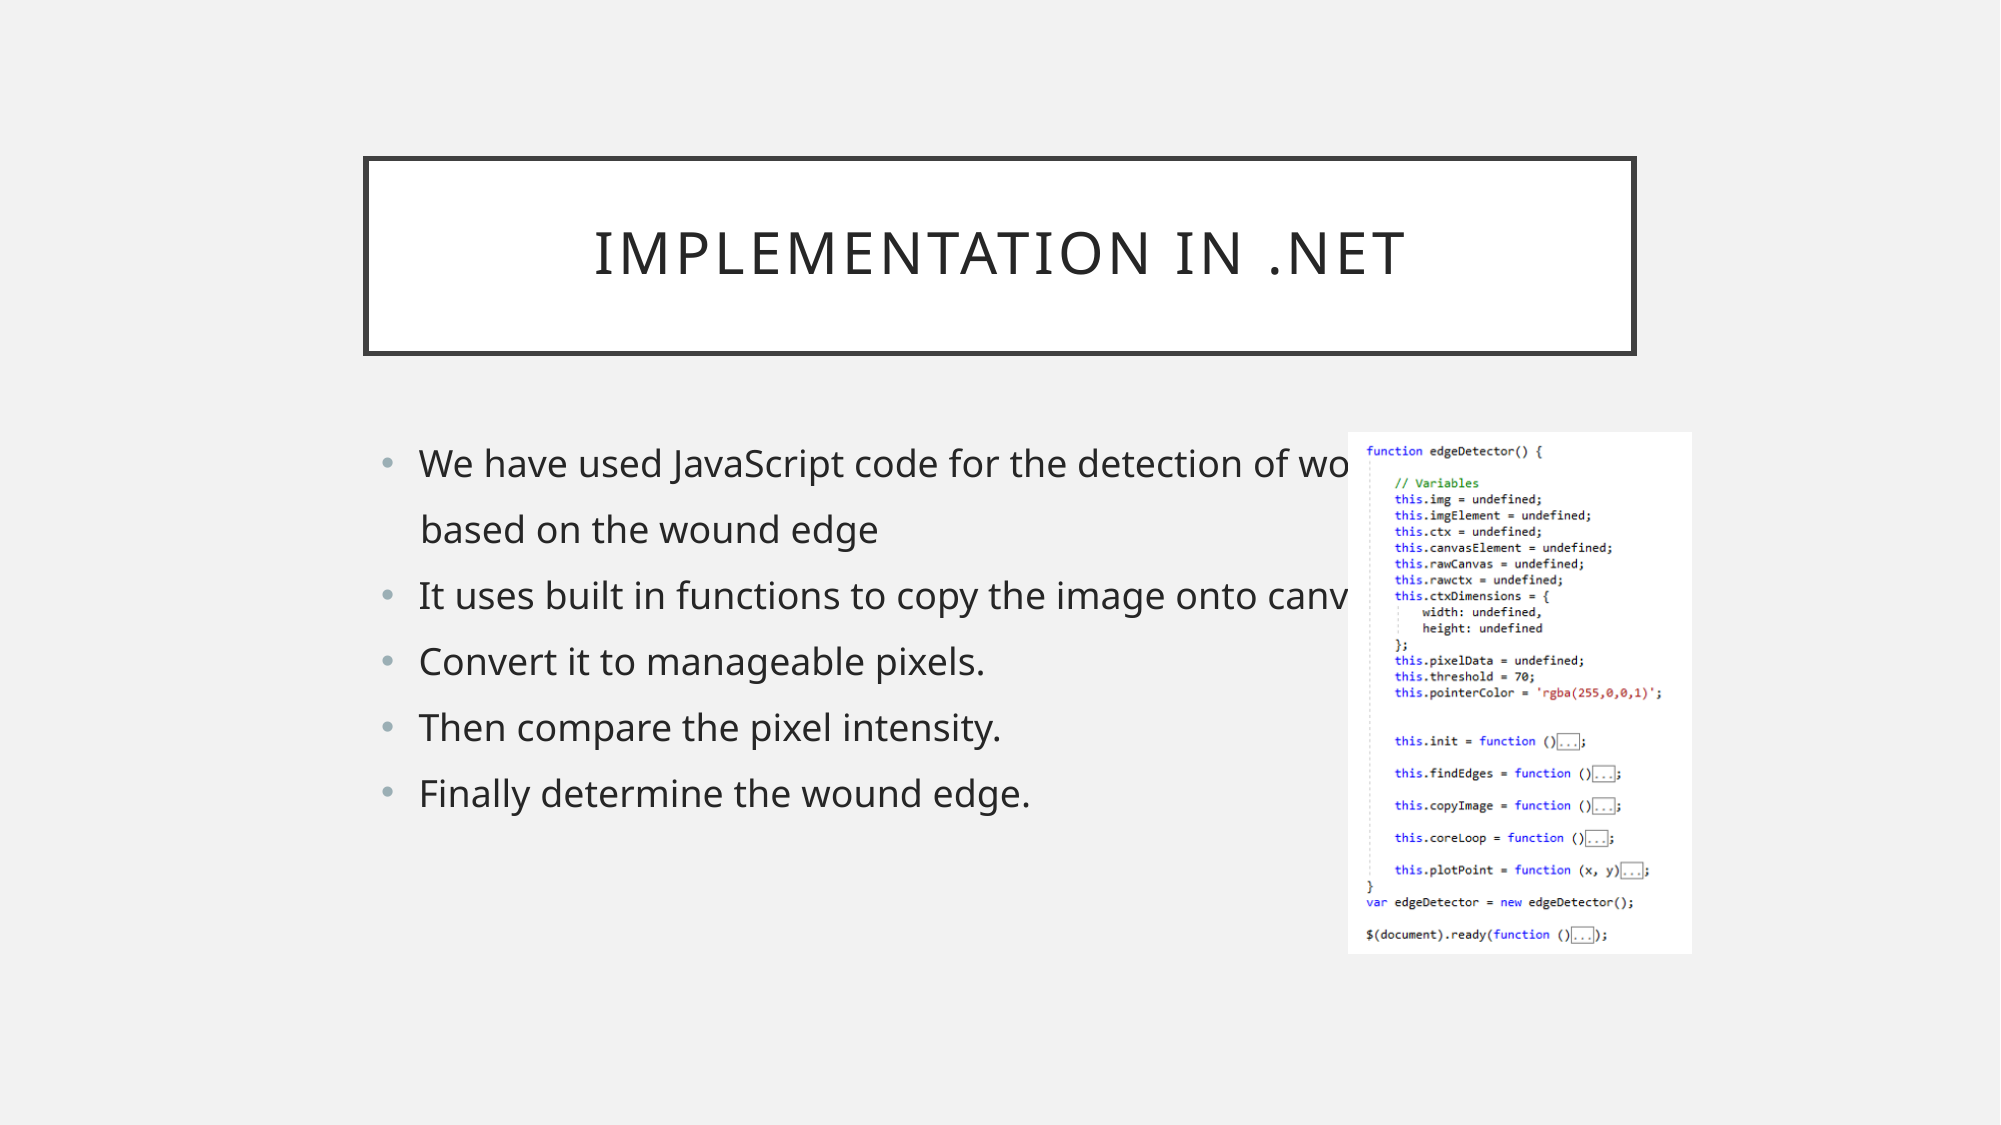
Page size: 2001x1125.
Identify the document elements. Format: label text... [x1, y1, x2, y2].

picture [1348, 432, 1692, 955]
list We have used JavaScript code for the detection of wound based on the wound edge It uses built in functions to copy the image onto canvas. Convert it to manageable pixels. Then compare the pixel intensity. Finally determine the wound edge. [366, 432, 1348, 942]
title Implementation in .NET [363, 156, 1637, 356]
